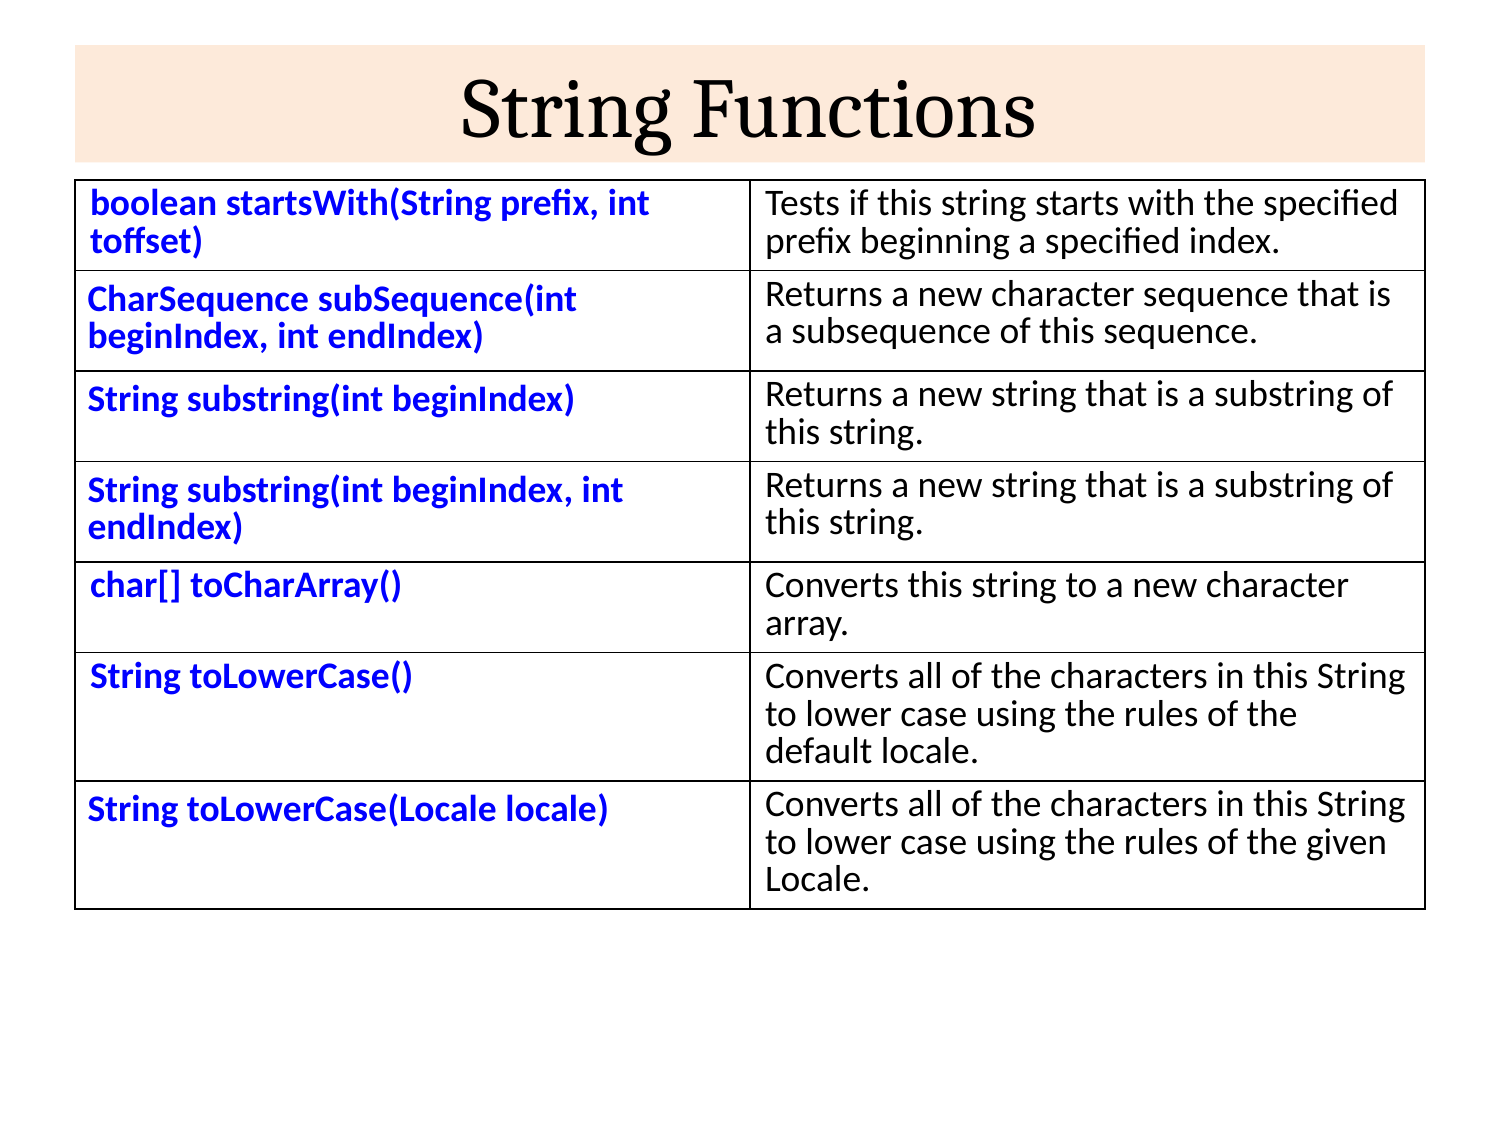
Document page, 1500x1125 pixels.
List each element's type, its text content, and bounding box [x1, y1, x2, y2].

table_cell Returns a new string that is a substring of this string. [751, 372, 1424, 461]
title String Functions [75, 45, 1425, 163]
table_cell String toLowerCase(Locale locale) [76, 782, 749, 908]
table_cell String substring(int beginIndex, int endIndex) [76, 462, 749, 561]
table_header boolean startsWith(String prefix, int toffset) [76, 181, 749, 270]
table_cell Converts all of the characters in this String to lower case using the rules of the given Locale. [751, 782, 1424, 908]
table_cell char[] toCharArray() [76, 563, 749, 652]
table_cell String toLowerCase() [76, 653, 749, 780]
table_cell CharSequence subSequence(int beginIndex, int endIndex) [76, 271, 749, 370]
table_cell String substring(int beginIndex) [76, 372, 749, 461]
table_cell Returns a new string that is a substring of this string. [751, 462, 1424, 561]
table_cell Returns a new character sequence that is a subsequence of this sequence. [751, 271, 1424, 370]
table_header Tests if this string starts with the specified prefix beginning a specified index. [751, 181, 1424, 270]
table_cell Converts this string to a new character array. [751, 563, 1424, 652]
table_cell Converts all of the characters in this String to lower case using the rules of the default locale. [751, 653, 1424, 780]
